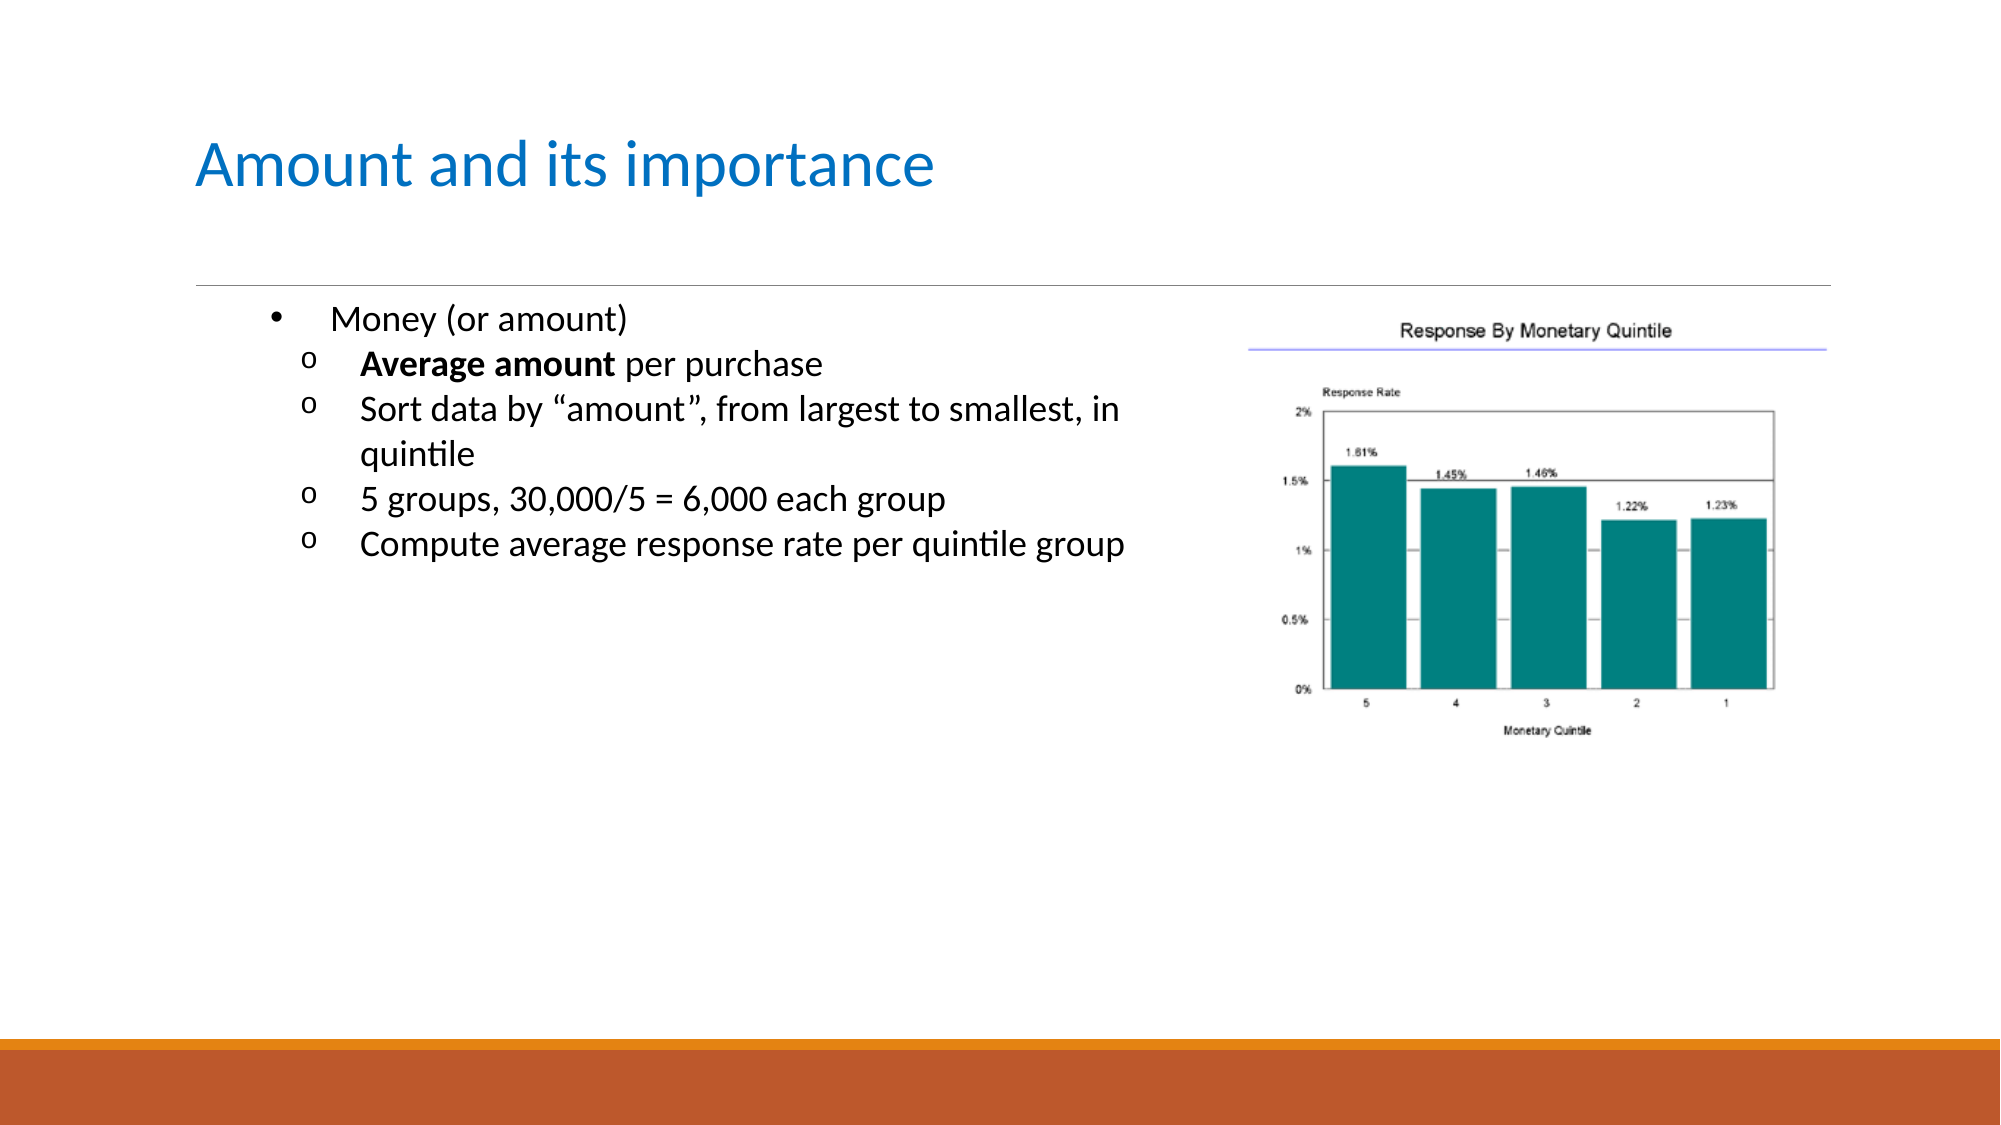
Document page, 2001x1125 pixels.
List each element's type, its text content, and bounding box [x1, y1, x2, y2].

list Money (or amount) Average amount per purchase Sort data by “amount”, from largest to smallest, in quintile 5 groups, 30,000/5 = 6,000 each group Compute average response rate per quintile group [180, 286, 1136, 960]
title Amount and its importance [180, 47, 1830, 285]
picture [1244, 303, 1831, 757]
